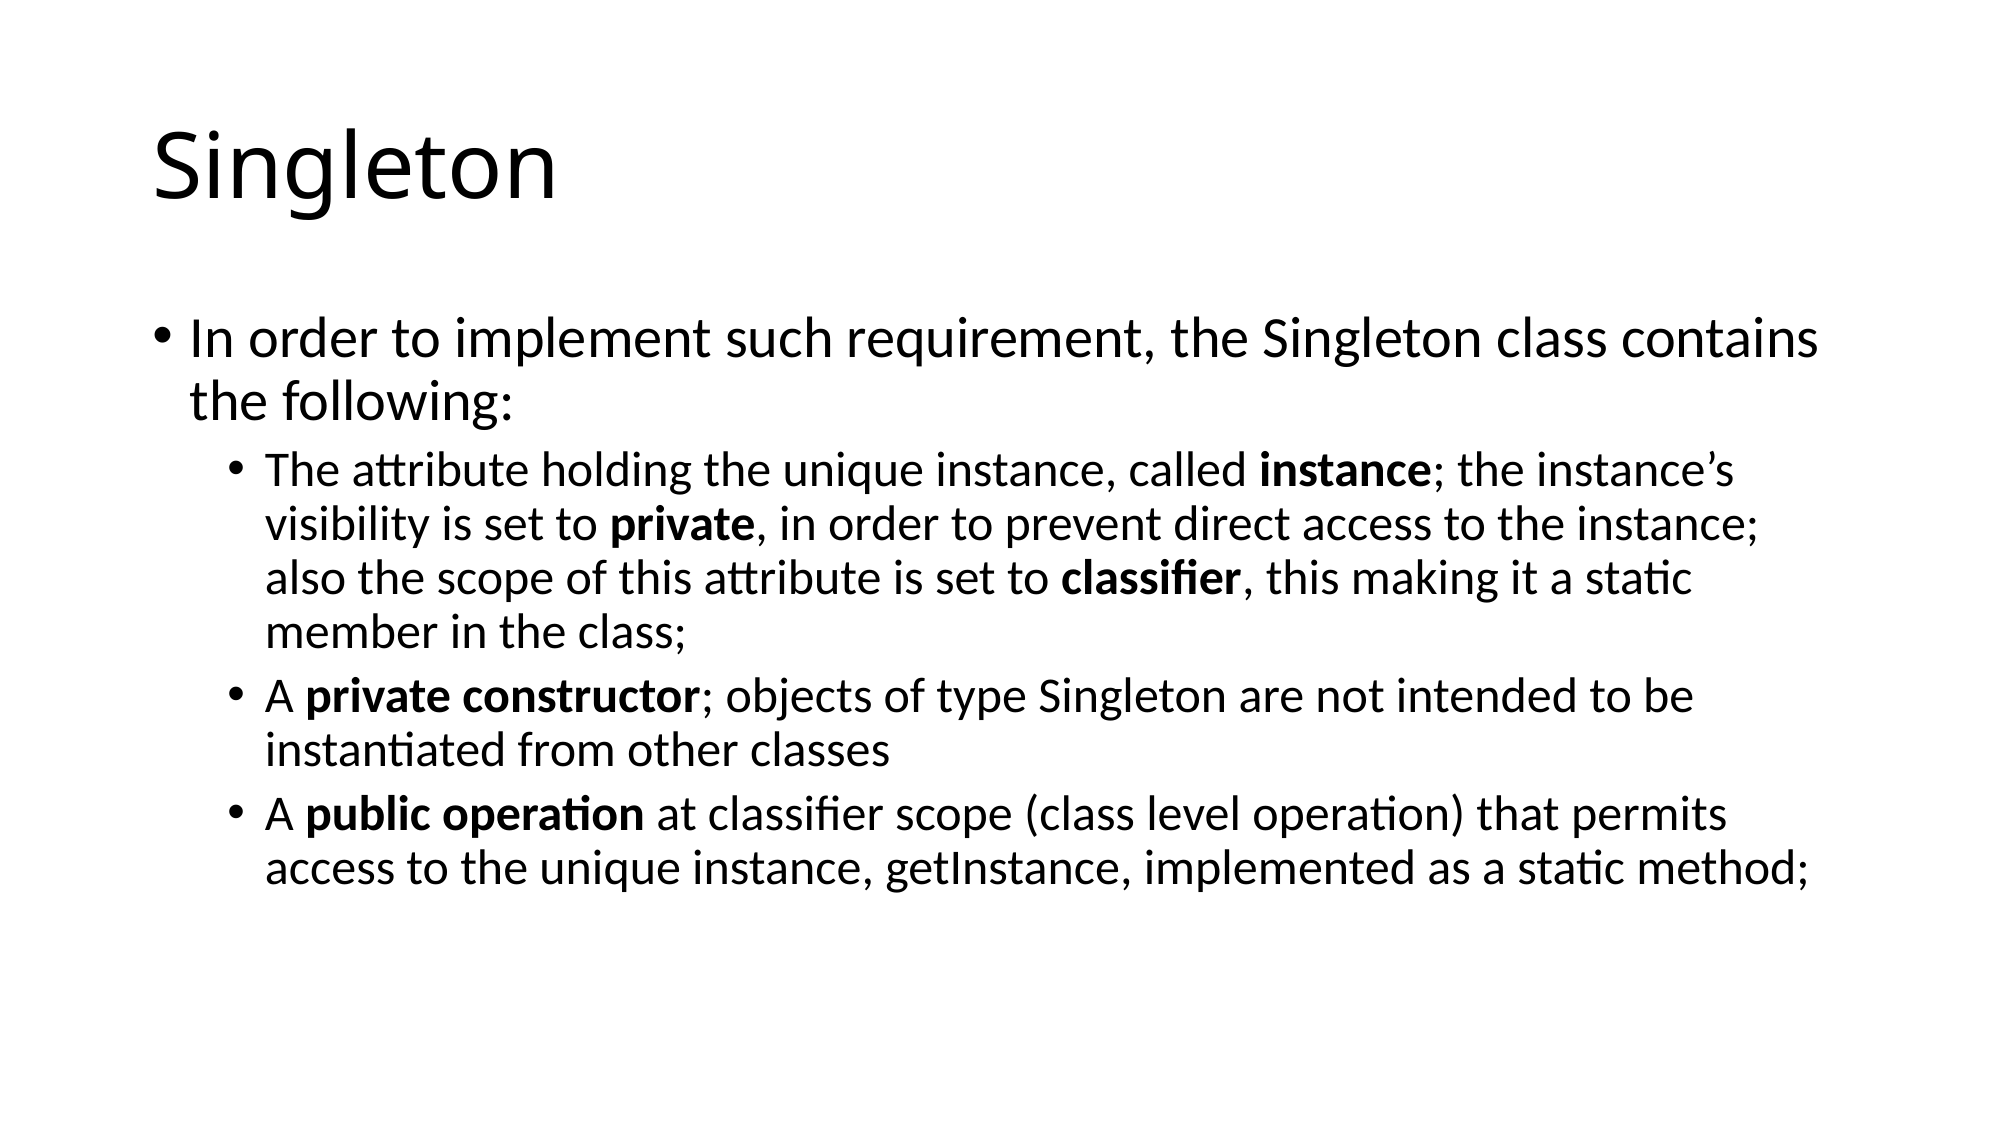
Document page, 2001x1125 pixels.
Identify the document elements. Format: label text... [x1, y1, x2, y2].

list In order to implement such requirement, the Singleton class contains the following: The attribute holding the unique instance, called instance; the instance’s visibility is set to private, in order to prevent direct access to the instance; also the scope of this attribute is set to classifier, this making it a static member in the class; A private constructor; objects of type Singleton are not intended to be instantiated from other classes A public operation at classifier scope (class level operation) that permits access to the unique instance, getInstance, implemented as a static method; [137, 299, 1863, 1014]
title Singleton [137, 59, 1863, 278]
